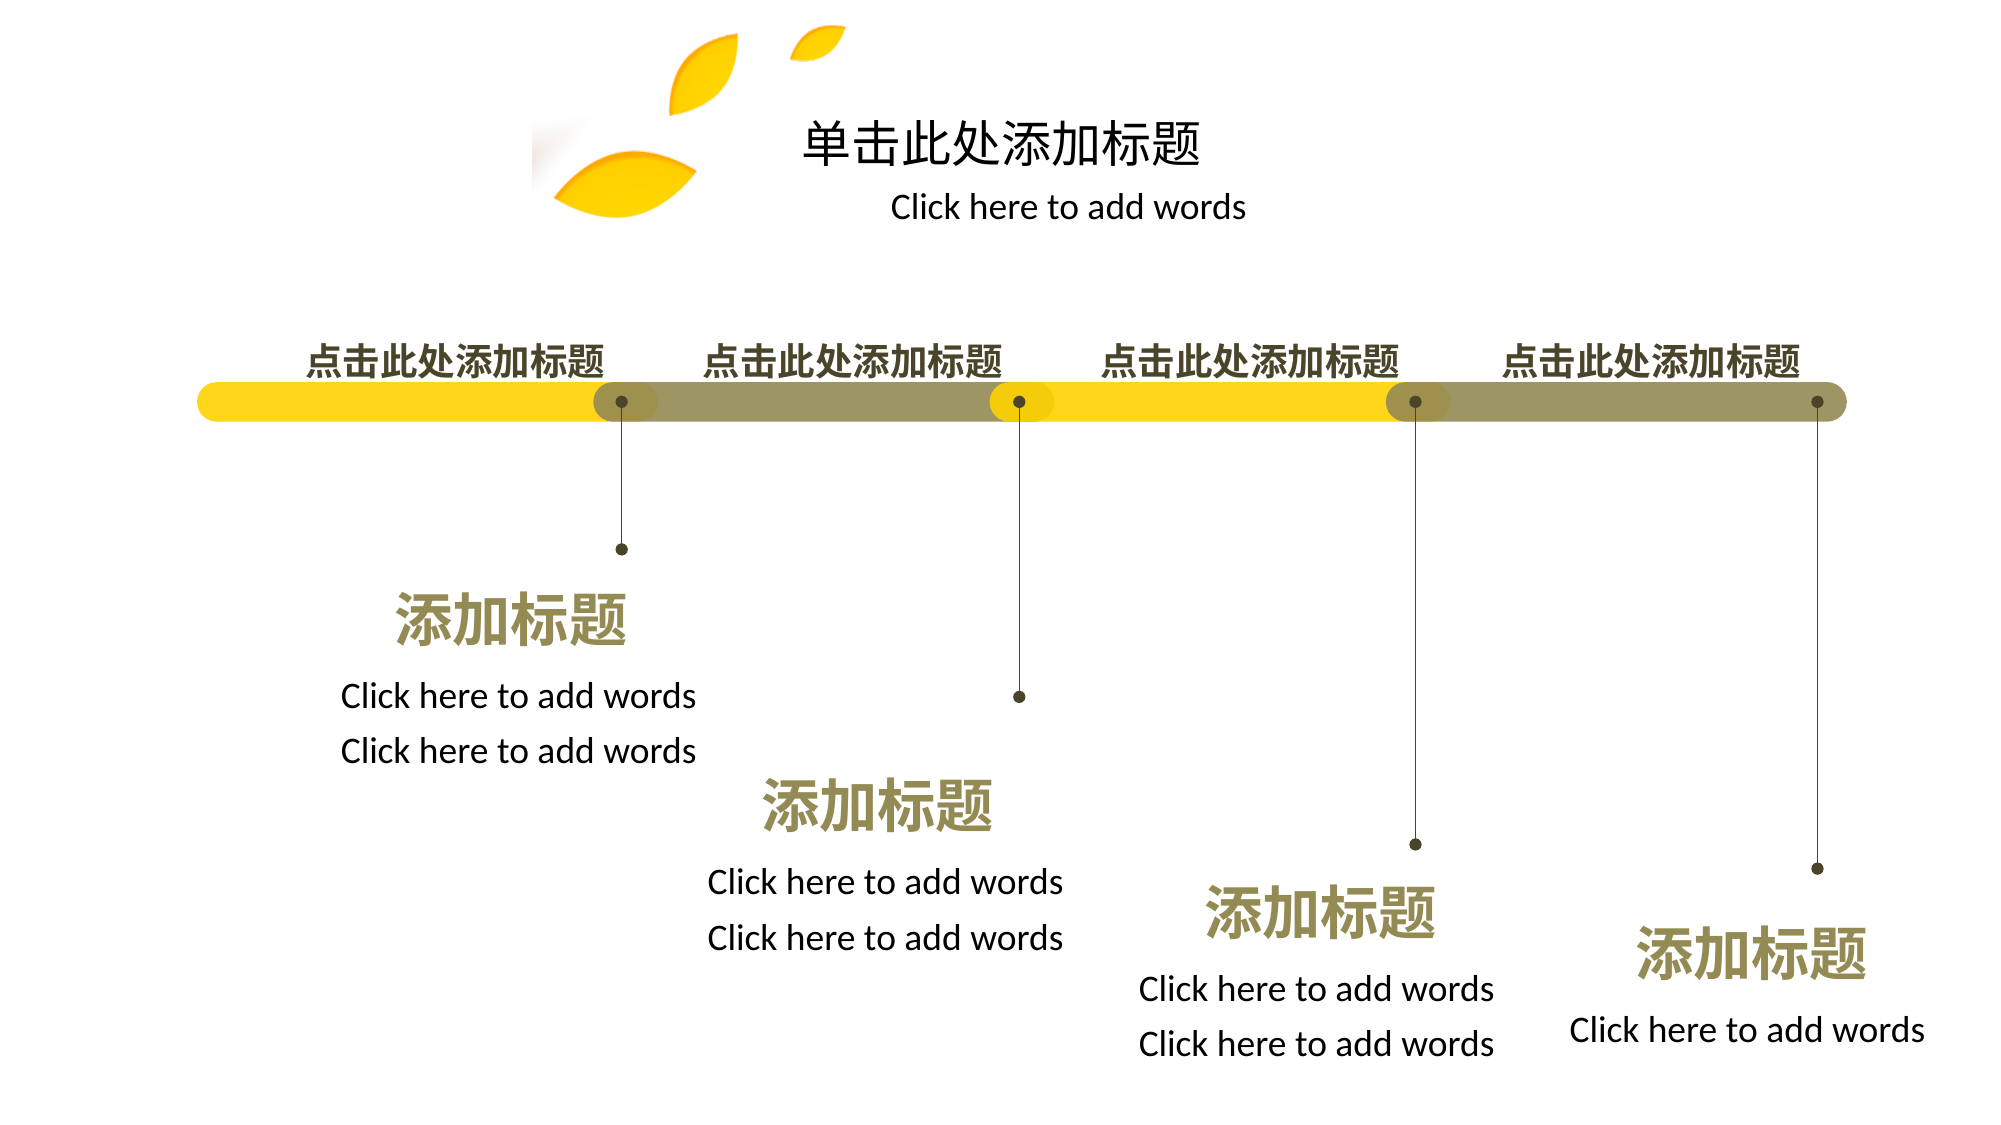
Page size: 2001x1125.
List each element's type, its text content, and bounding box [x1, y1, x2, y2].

text_box [592, 381, 1003, 423]
text_box 添加标题 [1189, 868, 1633, 954]
text_box 点击此处添加标题 [290, 308, 620, 391]
text_box 点击此处添加标题 [1085, 308, 1416, 391]
text_box [195, 381, 607, 423]
text_box 单击此处添加标题 [966, 104, 1382, 174]
text_box 点击此处添加标题 [687, 308, 1018, 391]
text_box Click here to add words [1554, 997, 1967, 1058]
text_box Click here to add words [326, 718, 738, 779]
text_box Click here to add words [693, 850, 1105, 905]
text_box Click here to add words [326, 663, 738, 718]
text_box [1384, 381, 1848, 423]
text_box 点击此处添加标题 [1485, 308, 1816, 391]
text_box Click here to add words [693, 905, 1105, 966]
text_box 添加标题 [746, 762, 1190, 847]
text_box [988, 381, 1400, 423]
text_box Click here to add words [966, 174, 1472, 235]
picture [532, 0, 966, 239]
text_box Click here to add words [1123, 956, 1536, 1011]
text_box 添加标题 [379, 575, 823, 661]
text_box 添加标题 [1620, 909, 2000, 994]
text_box Click here to add words [1123, 1011, 1536, 1072]
